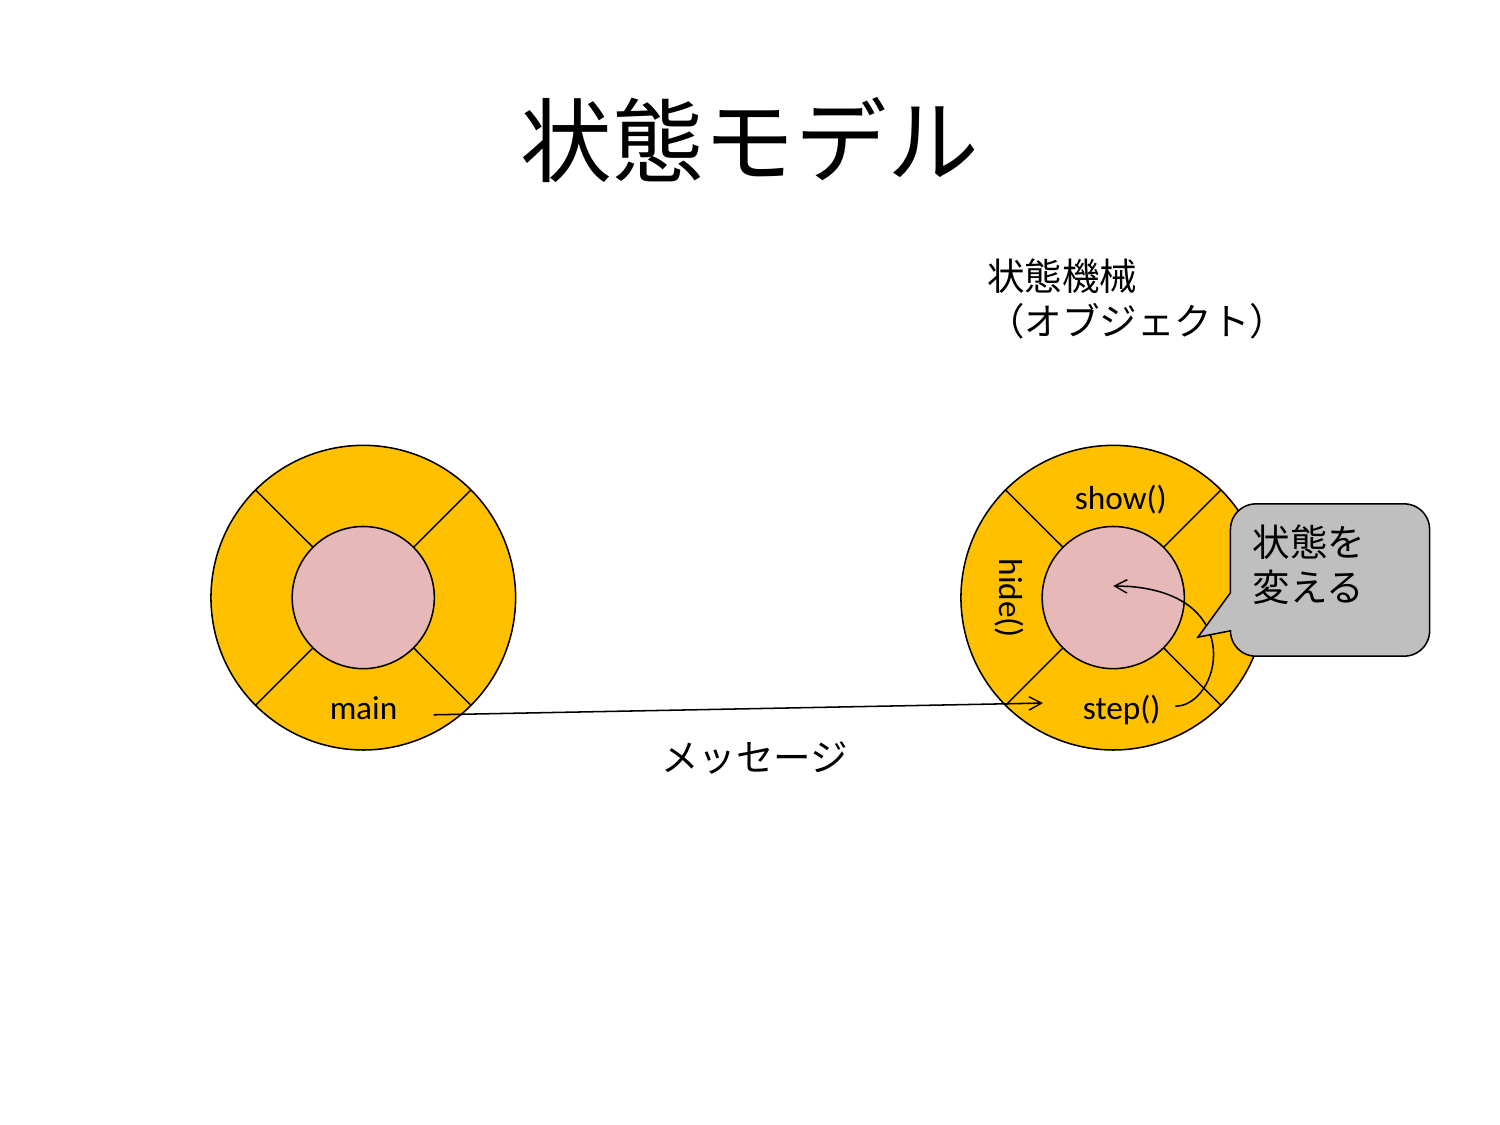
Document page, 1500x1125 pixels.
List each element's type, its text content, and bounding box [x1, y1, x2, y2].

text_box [1005, 647, 1064, 706]
title 状態モデル [75, 45, 1425, 233]
text_box [960, 495, 1000, 699]
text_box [1113, 585, 1182, 707]
text_box [1068, 524, 1158, 541]
text_box [1007, 445, 1221, 489]
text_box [1005, 489, 1064, 548]
text_box [1026, 707, 1213, 751]
text_box [1172, 495, 1238, 623]
text_box 状態を 変える [1197, 503, 1430, 657]
text_box 状態機械 （オブジェクト） [972, 246, 1302, 351]
text_box [1068, 654, 1107, 678]
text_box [1186, 647, 1222, 706]
text_box step() [1068, 678, 1176, 734]
text_box [1212, 632, 1254, 701]
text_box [433, 702, 1044, 715]
text_box [1040, 556, 1060, 646]
text_box [1186, 606, 1212, 646]
text_box hide() [985, 543, 1040, 653]
text_box メッセージ [646, 726, 863, 787]
text_box [1042, 526, 1184, 669]
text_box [1163, 489, 1222, 548]
text_box show() [1060, 468, 1182, 524]
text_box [210, 445, 516, 751]
